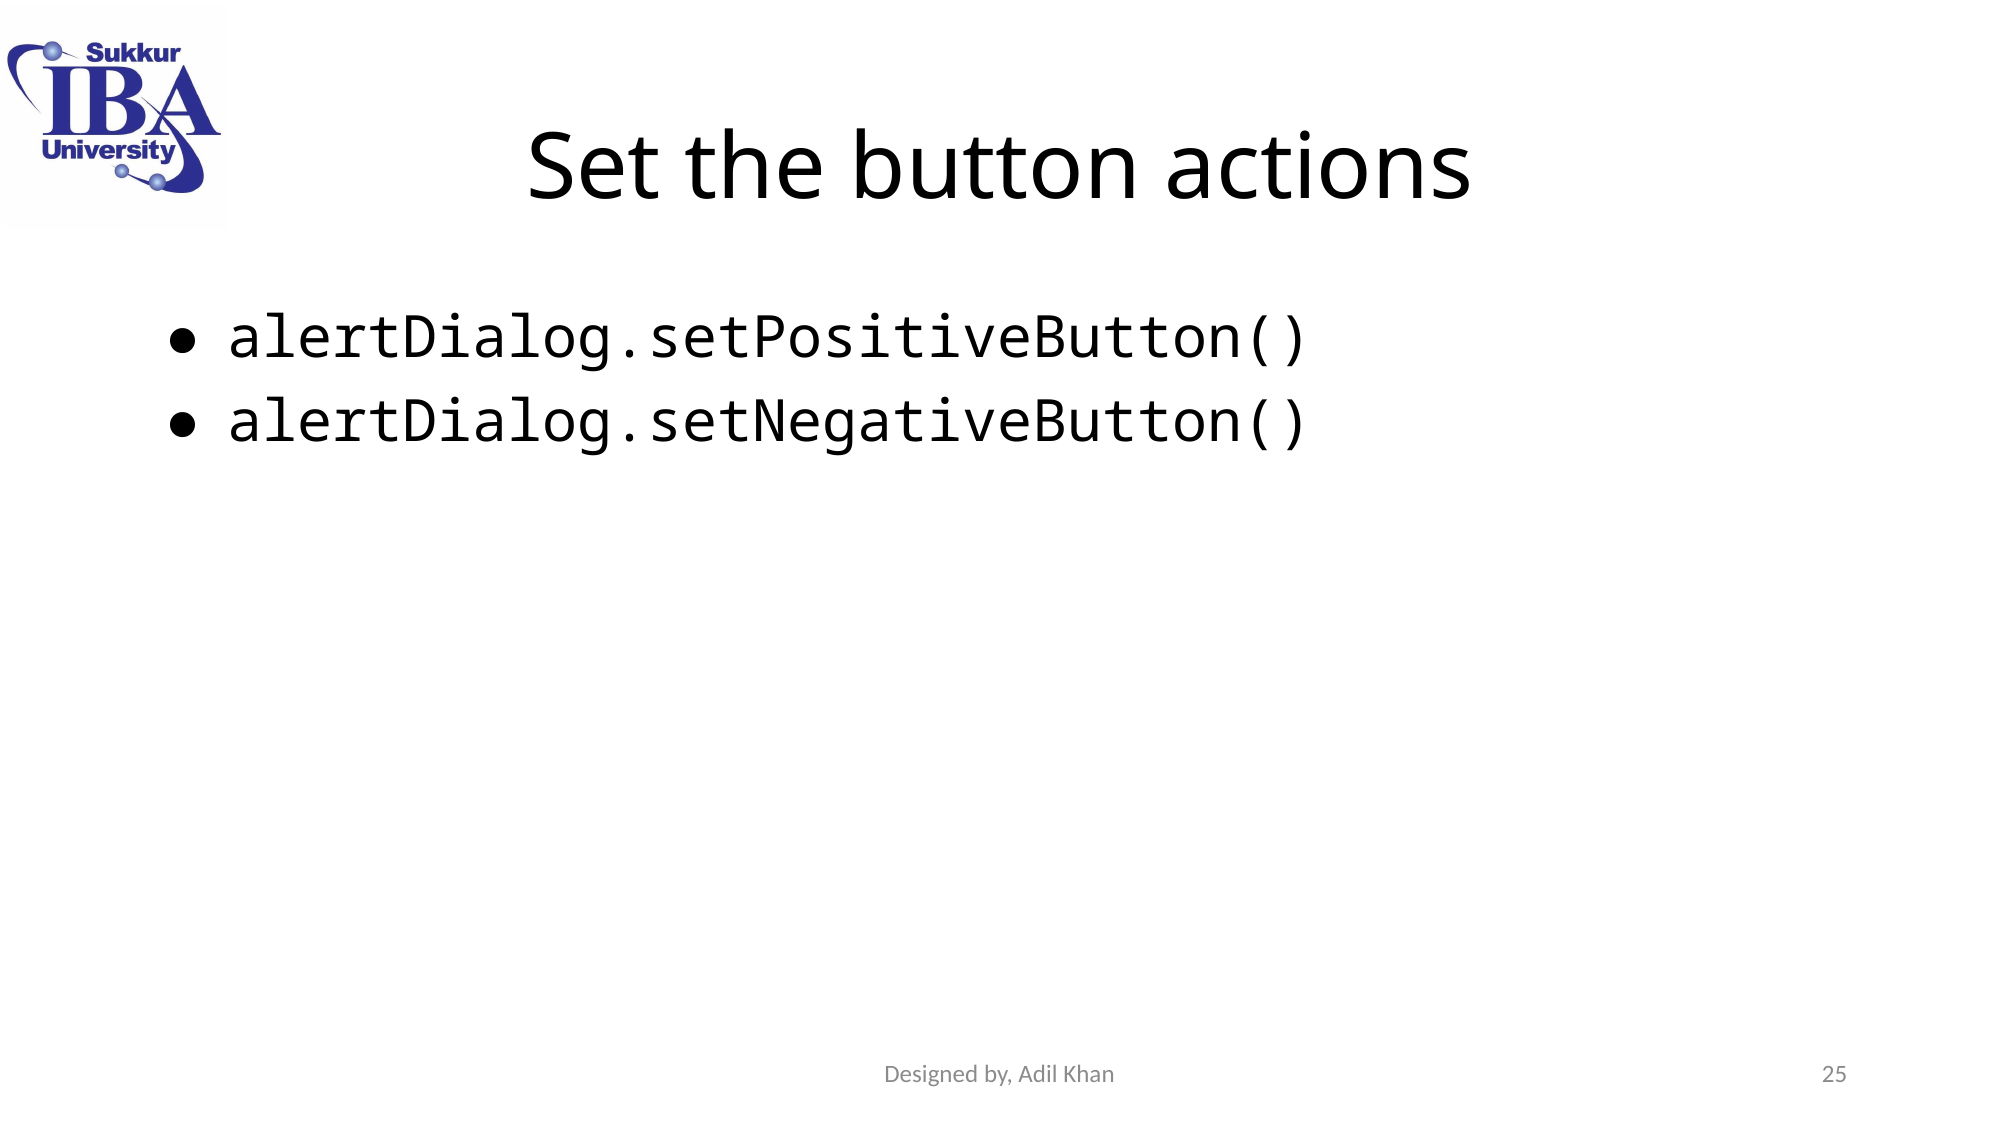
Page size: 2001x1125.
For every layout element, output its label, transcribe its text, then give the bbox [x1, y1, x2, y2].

title Set the button actions [137, 59, 1863, 278]
list alertDialog.setPositiveButton() alertDialog.setNegativeButton() [137, 299, 1863, 1014]
slide_number 25 [1412, 1042, 1863, 1103]
picture [1, 4, 227, 230]
footer Designed by, Adil Khan [662, 1042, 1338, 1103]
